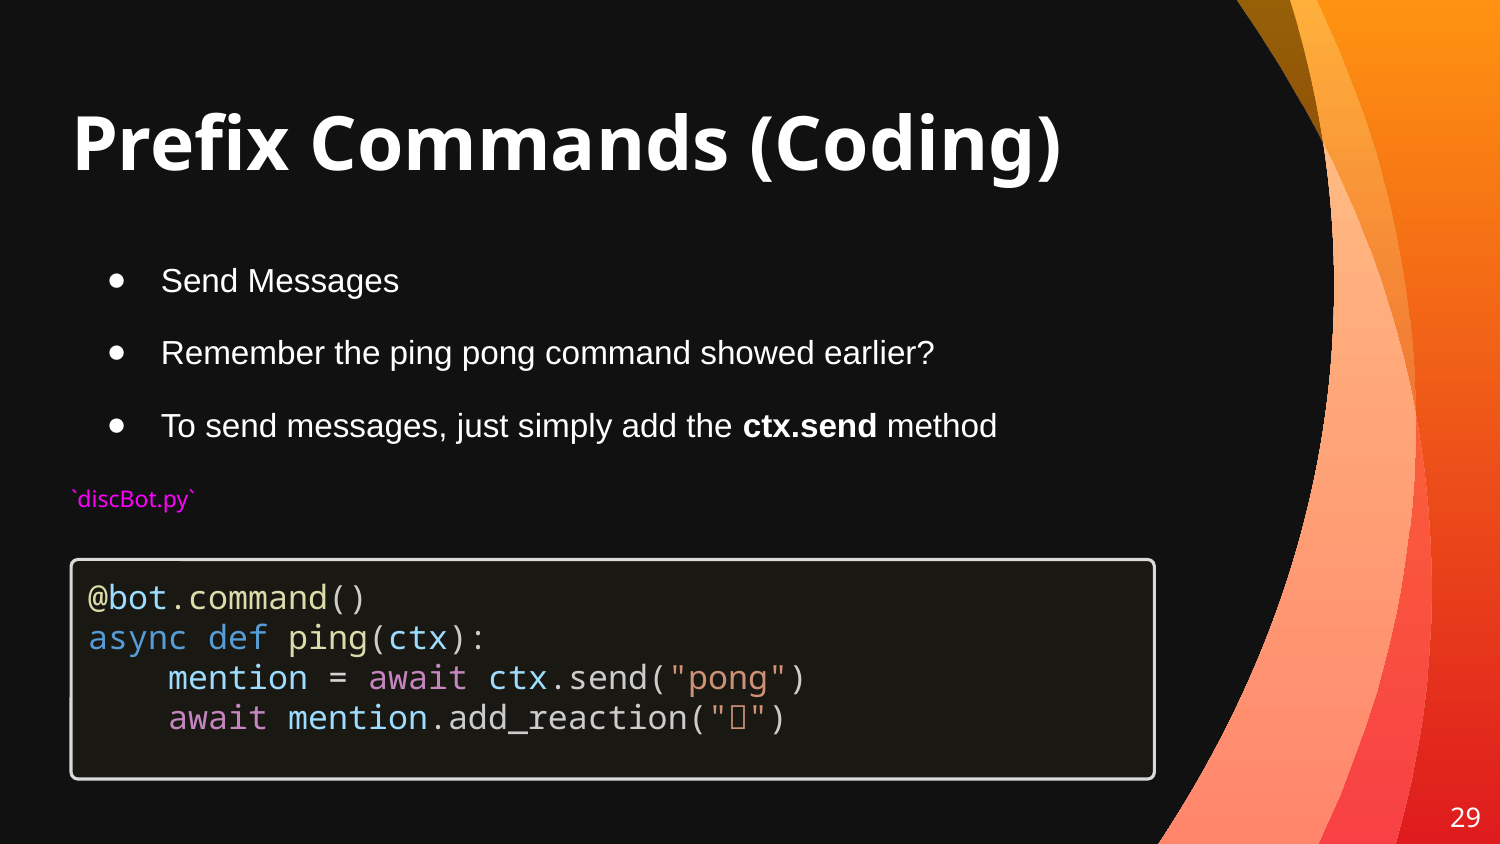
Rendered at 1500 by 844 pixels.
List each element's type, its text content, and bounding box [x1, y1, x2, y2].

title Prefix Commands (Coding) [71, 63, 1429, 186]
text_box Send Messages Remember the ping pong command showed earlier? To send messages, just simply add the ctx.send method [71, 231, 1392, 524]
slide_number 29 [1391, 793, 1482, 844]
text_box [70, 470, 1155, 780]
